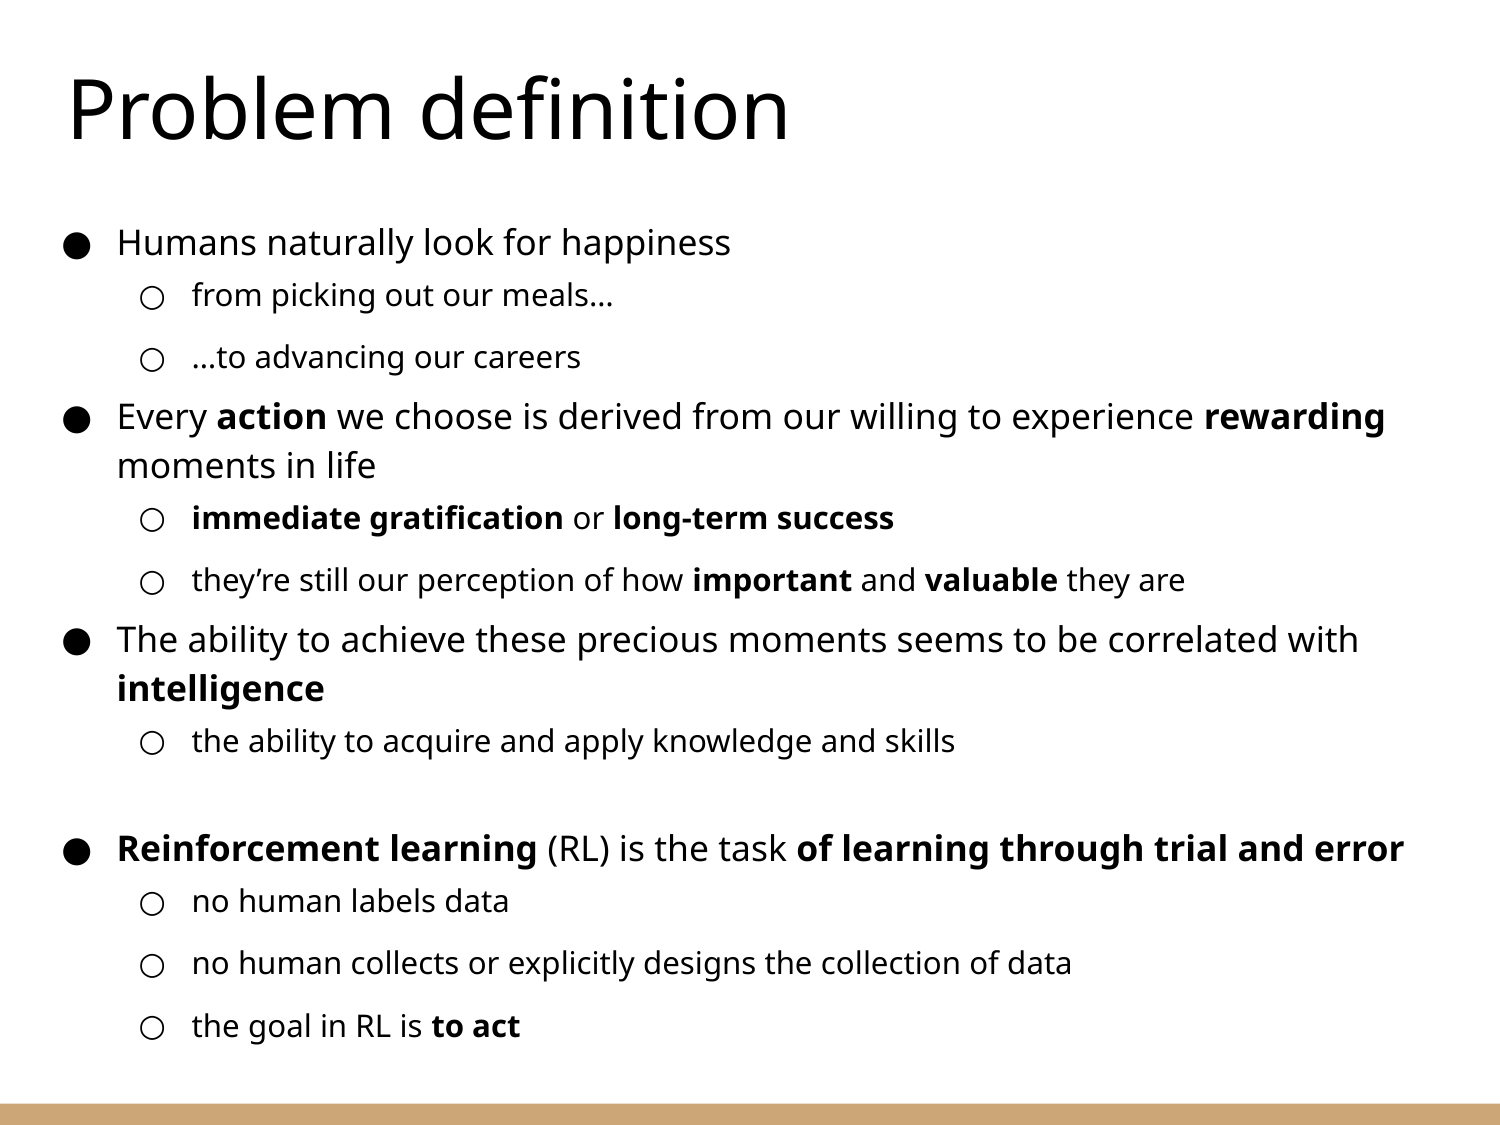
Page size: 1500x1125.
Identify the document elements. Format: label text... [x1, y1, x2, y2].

list Humans naturally look for happiness from picking out our meals… …to advancing our careers Every action we choose is derived from our willing to experience rewarding moments in life immediate gratification or long-term success they’re still our perception of how important and valuable they are The ability to achieve these precious moments seems to be correlated with intelligence the ability to acquire and apply knowledge and skills Reinforcement learning (RL) is the task of learning through trial and error no human labels data no human collects or explicitly designs the collection of data the goal in RL is to act [26, 198, 1474, 1056]
title Problem definition [51, 69, 1449, 172]
